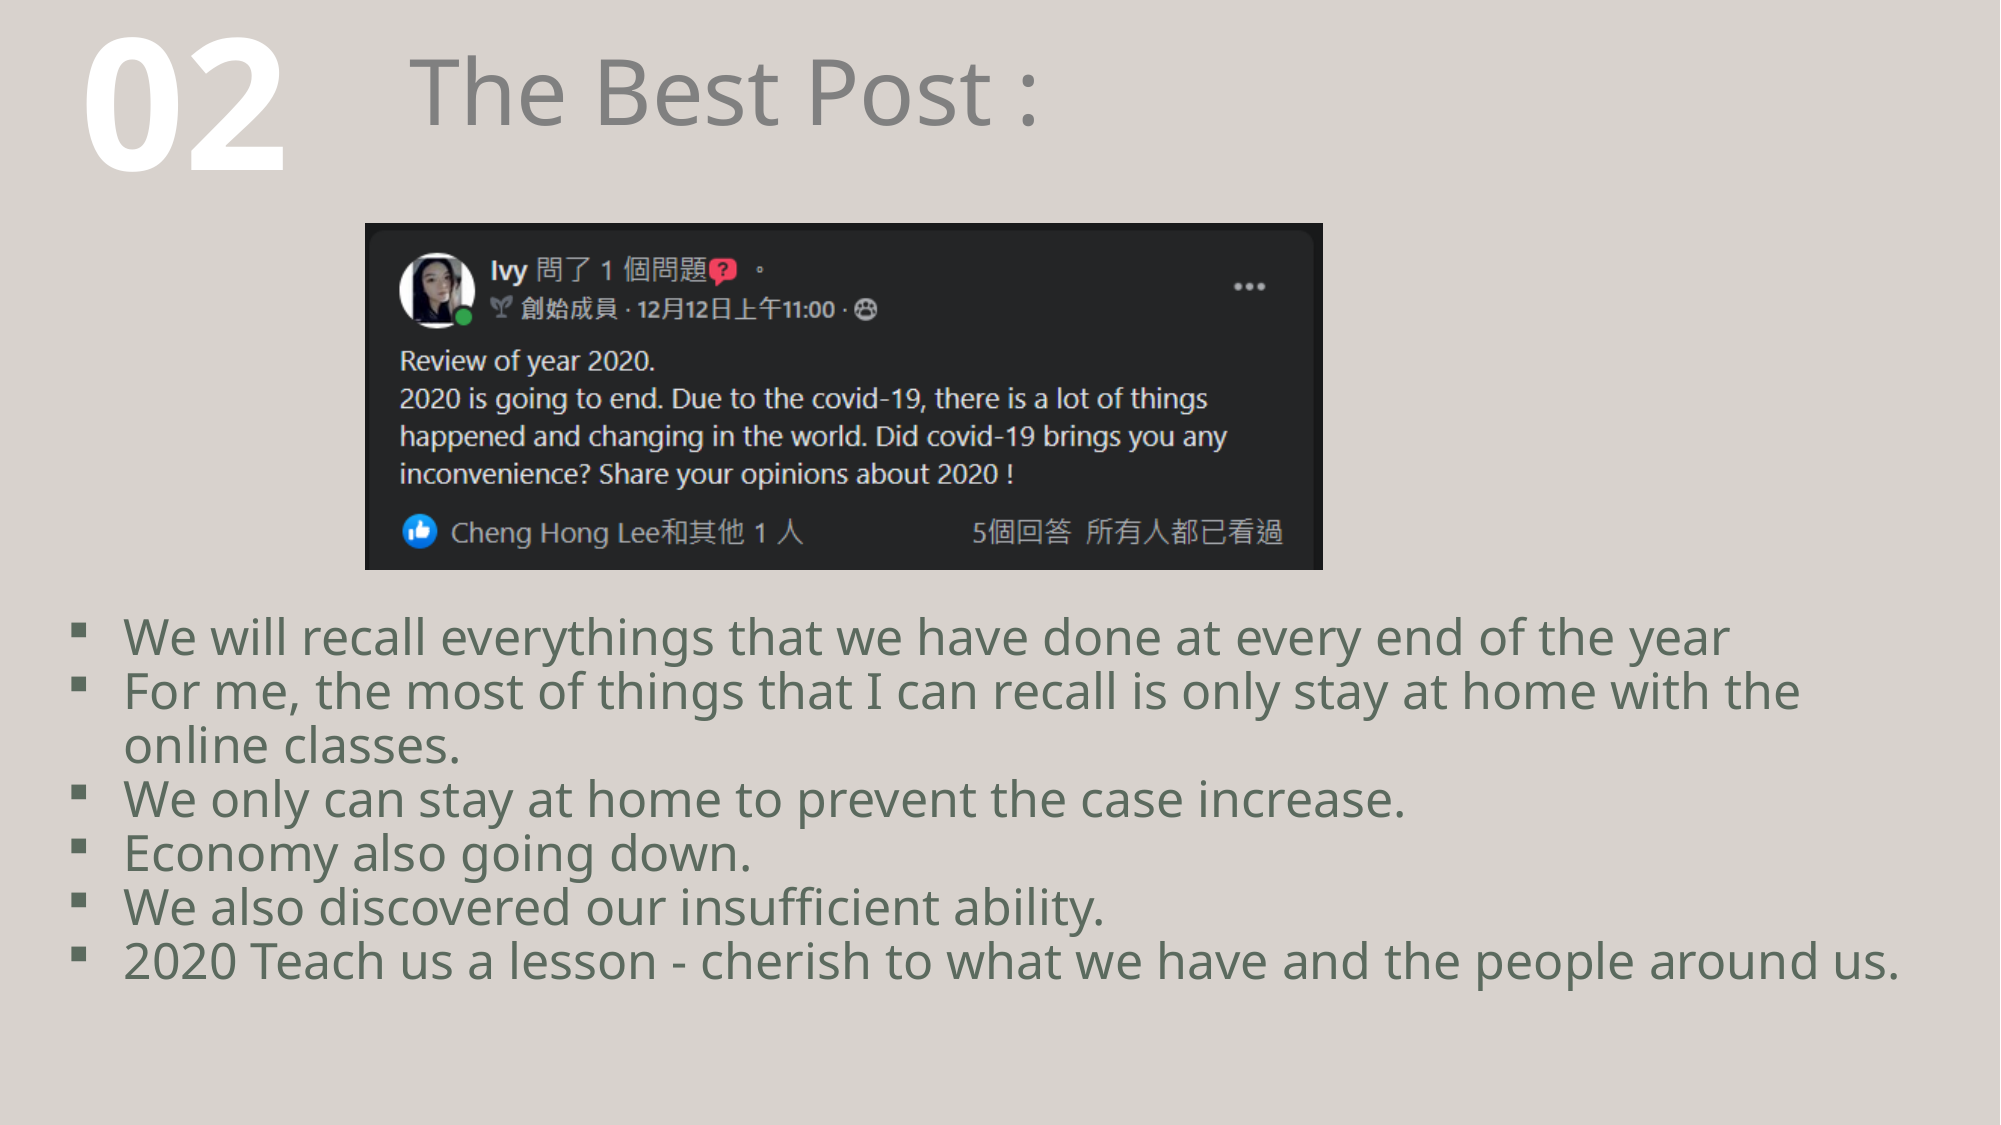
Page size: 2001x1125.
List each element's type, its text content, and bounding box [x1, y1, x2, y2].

text_box 02 [64, 4, 550, 224]
picture [365, 223, 1323, 570]
list The Best Post : [550, 21, 1114, 176]
text_box We will recall everythings that we have done at every end of the year For me, the most of things that I can recall is only stay at home with the online classes. We only can stay at home to prevent the case increase. Economy also going down. We also discovered our insufficient ability. 2020 Teach us a lesson - cherish to what we have and the people around us. [52, 569, 1933, 1088]
